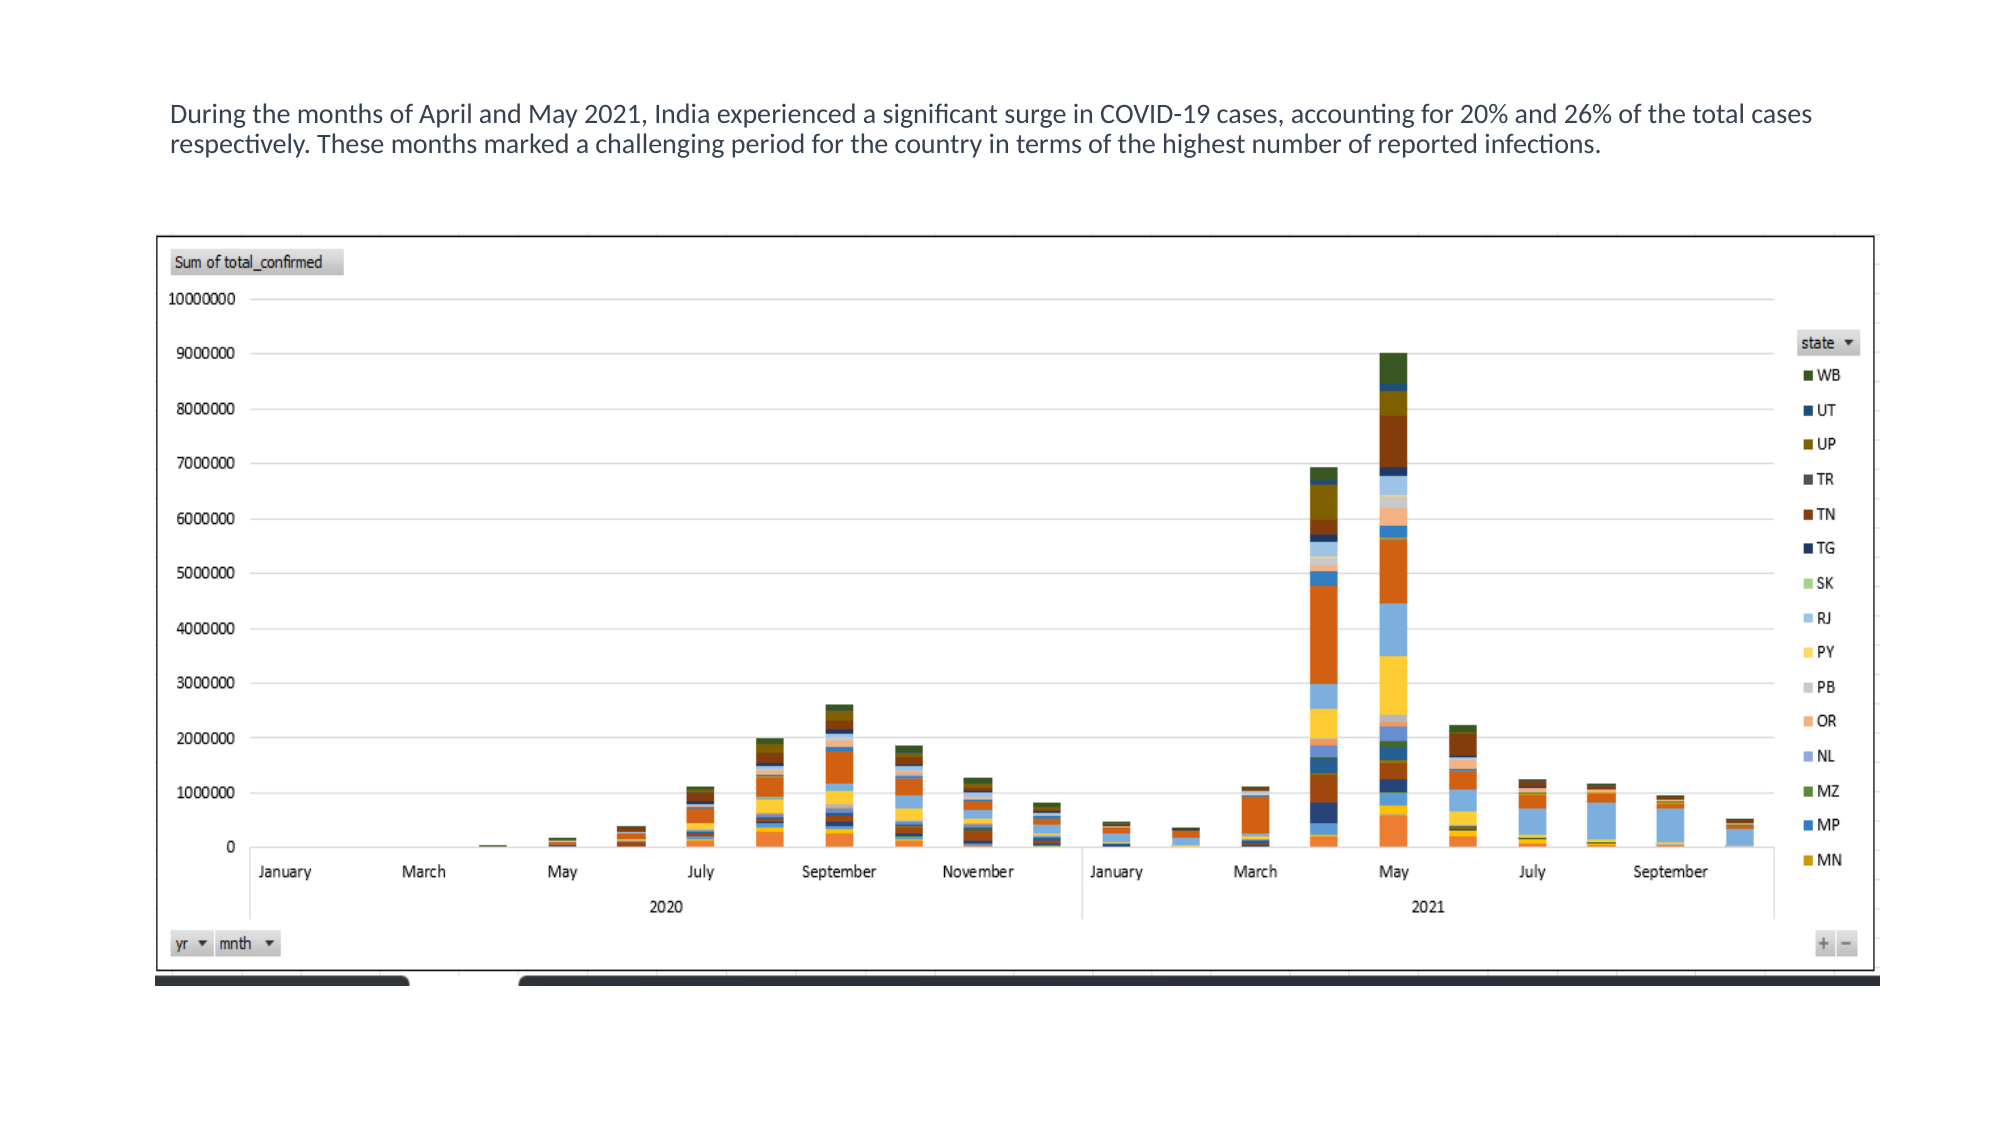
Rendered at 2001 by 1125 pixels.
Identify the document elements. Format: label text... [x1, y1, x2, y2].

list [154, 233, 1881, 986]
title During the months of April and May 2021, India experienced a significant surge in COVID-19 cases, accounting for 20% and 26% of the total cases respectively. These months marked a challenging period for the country in terms of the highest number of reported infections. [155, 74, 1880, 205]
